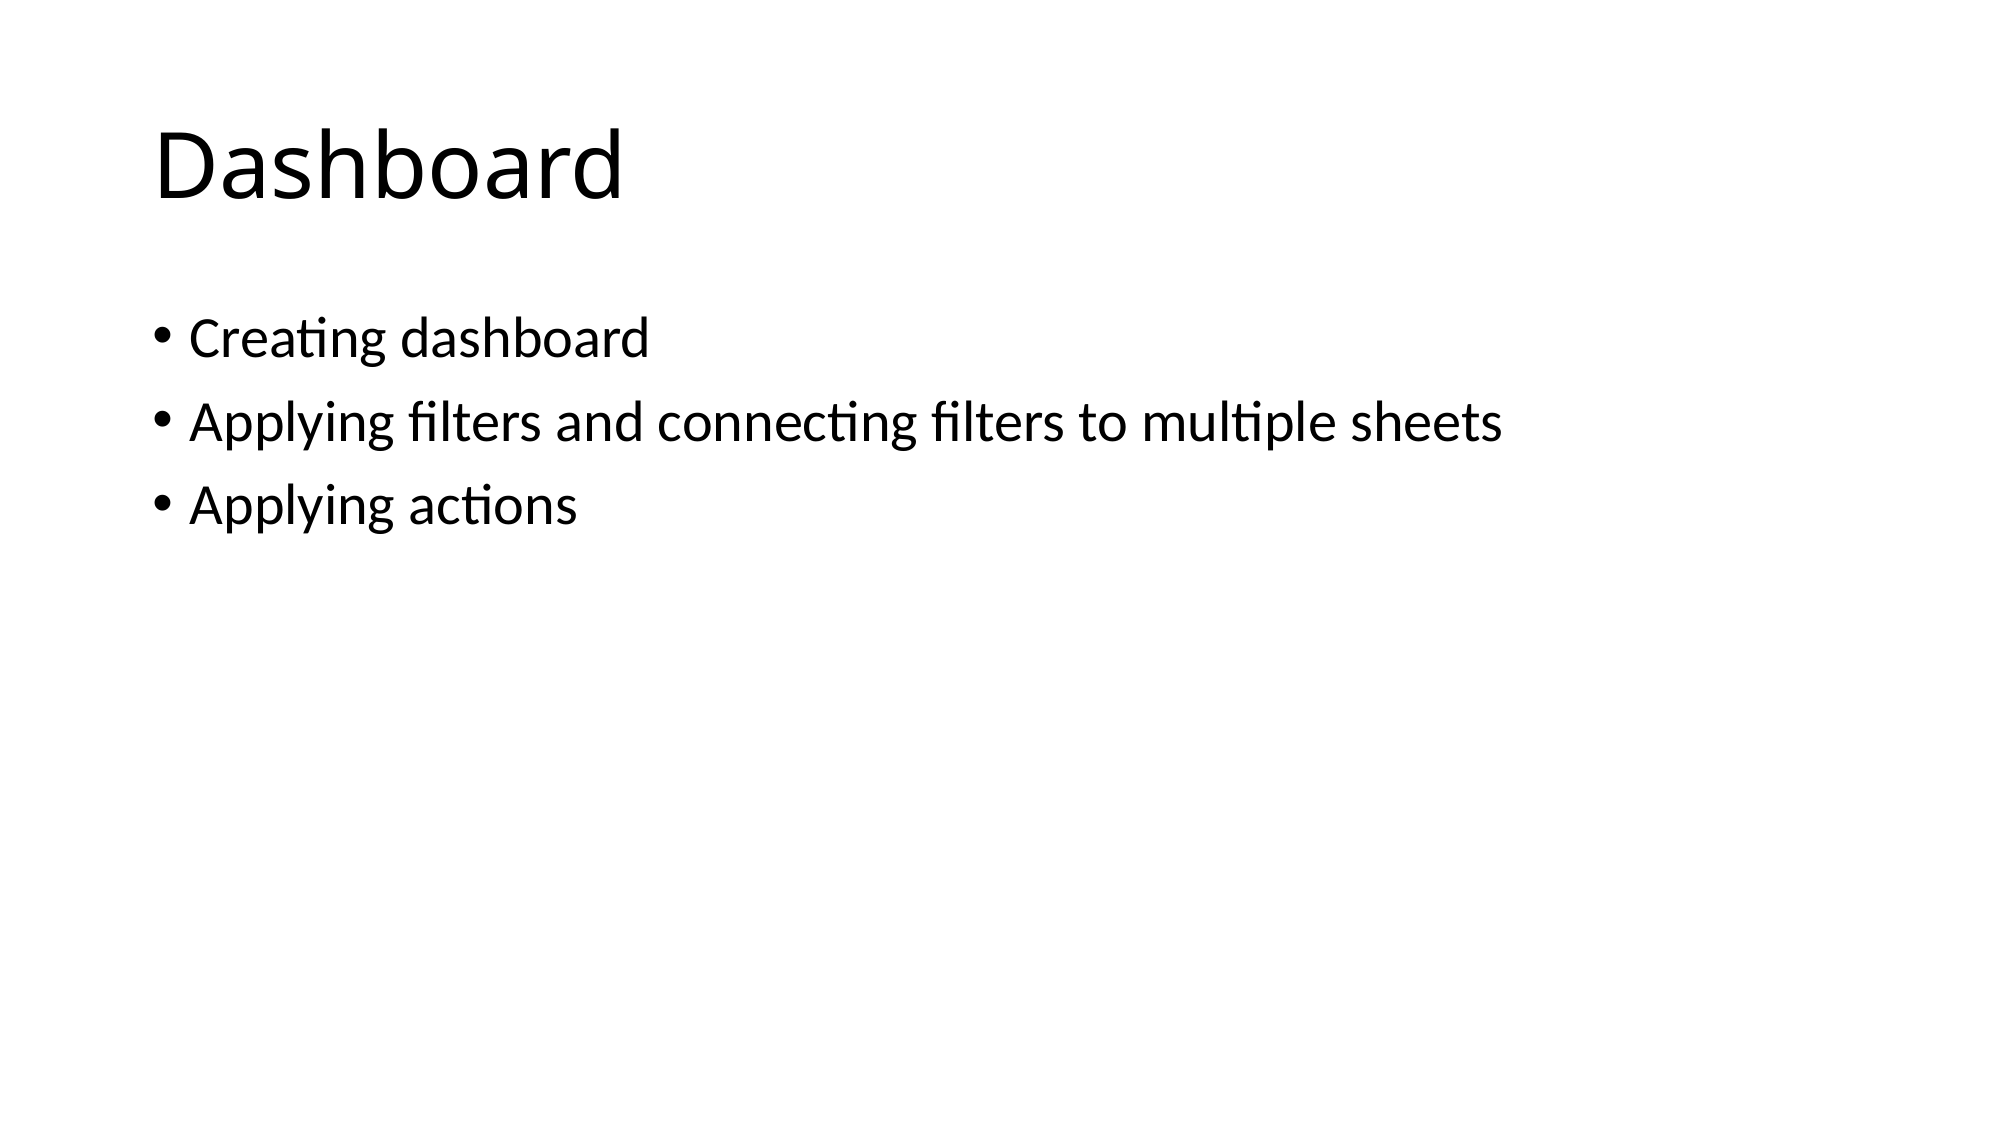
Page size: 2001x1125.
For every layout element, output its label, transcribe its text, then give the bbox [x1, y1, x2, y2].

title Dashboard [137, 59, 1863, 278]
list Creating dashboard Applying filters and connecting filters to multiple sheets Applying actions [137, 299, 1863, 1014]
